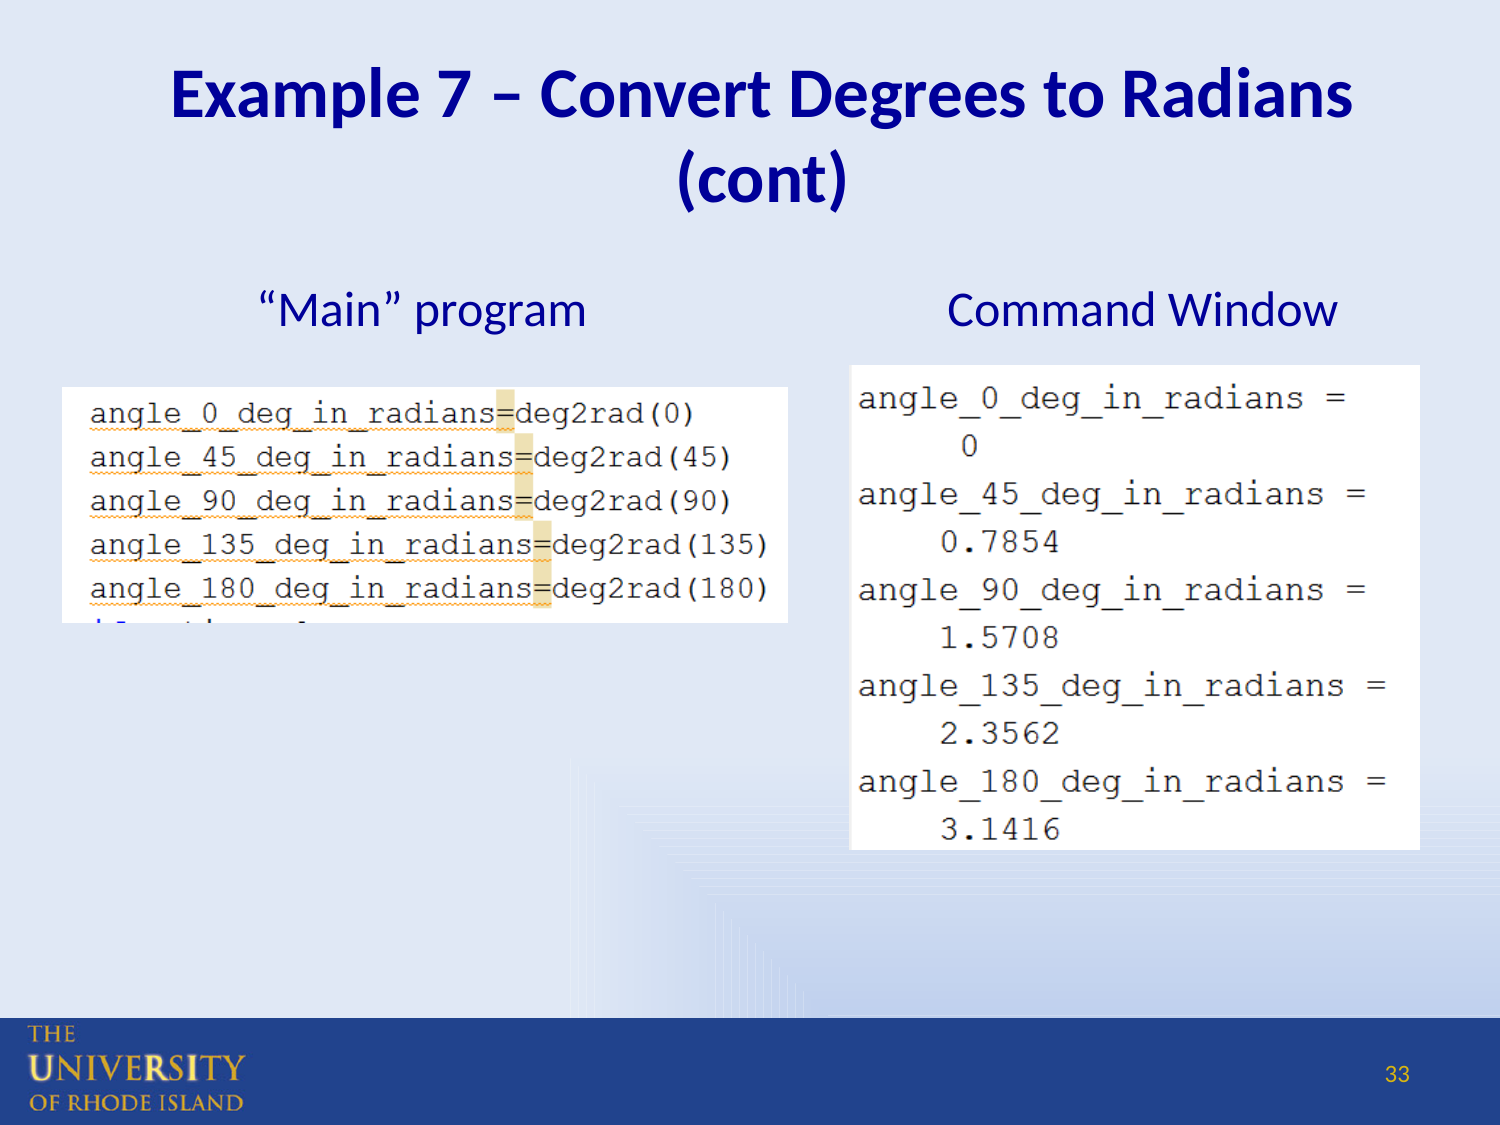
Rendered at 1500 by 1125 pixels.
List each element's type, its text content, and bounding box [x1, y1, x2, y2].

title Example 7 – Convert Degrees to Radians (cont) [87, 37, 1438, 225]
picture [849, 364, 1421, 850]
picture [62, 387, 788, 623]
text_box “Main” program Command Window [241, 268, 1365, 344]
picture [0, 1018, 1500, 1125]
